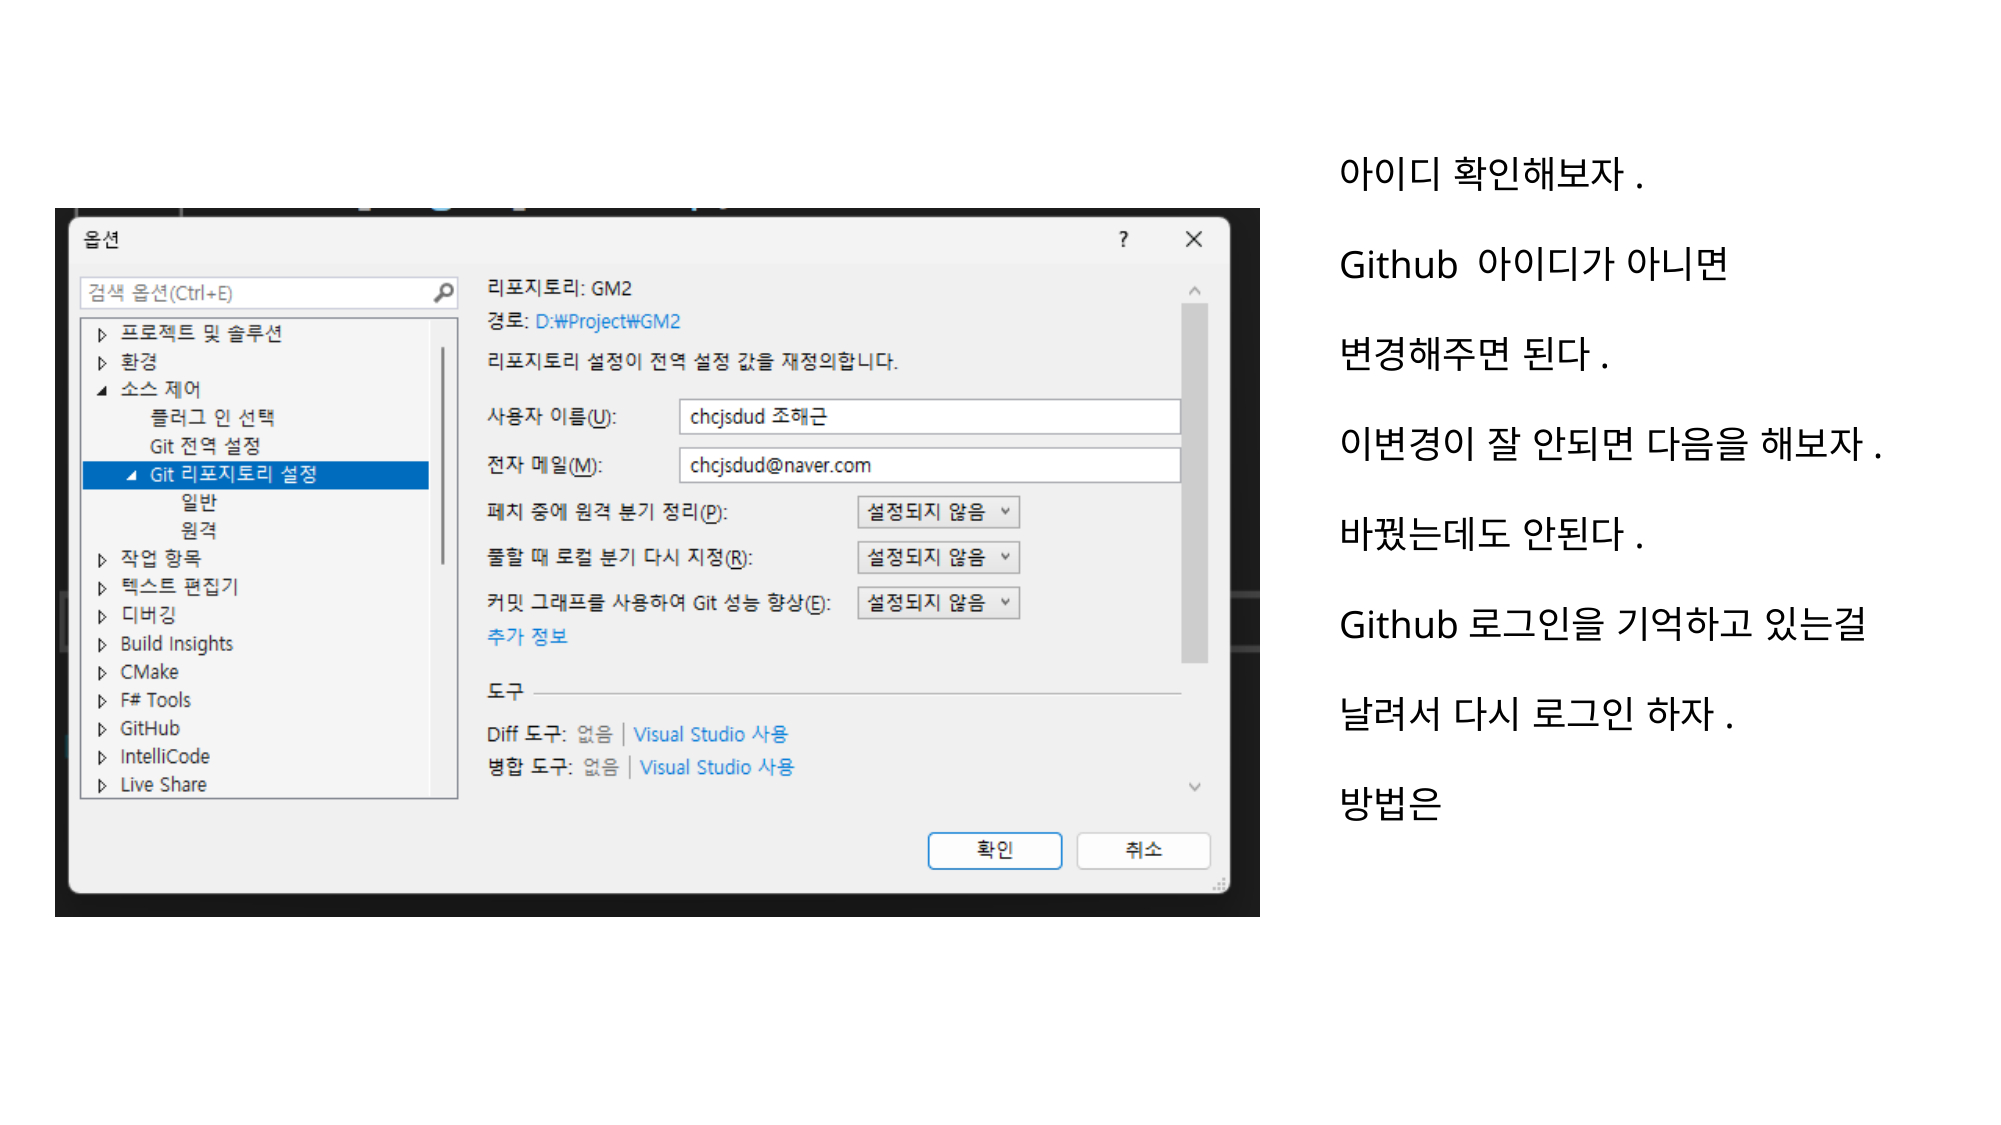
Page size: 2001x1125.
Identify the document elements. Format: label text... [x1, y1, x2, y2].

picture [55, 207, 1260, 917]
text_box 아이디 확인해보자. Github 아이디가 아니면 변경해주면 된다. 이변경이 잘 안되면 다음을 해보자. 바꿨는데도 안된다. Github로그인을 기억하고 있는걸 날려서 다시 로그인 하자. 방법은 [1324, 143, 1899, 834]
